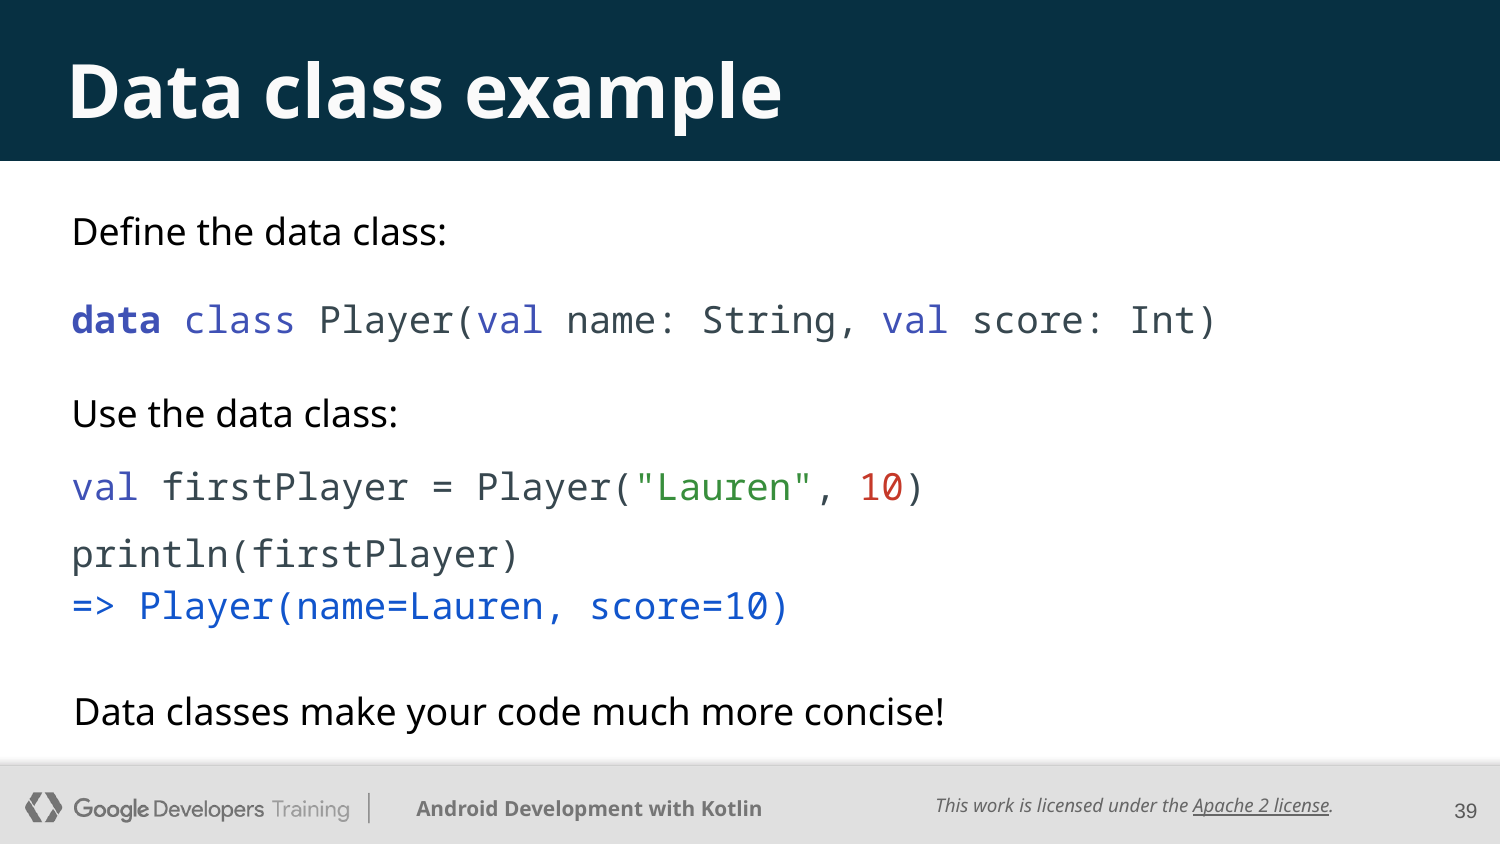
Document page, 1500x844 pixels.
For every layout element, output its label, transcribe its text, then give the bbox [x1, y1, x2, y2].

text_box Use the data class: val firstPlayer = Player("Lauren", 10) println(firstPlayer) => Player(name=Lauren, score=10) [56, 368, 1307, 642]
list Data classes make your code much more concise! [58, 666, 1451, 750]
slide_number 39 [1402, 777, 1493, 842]
title Data class example [51, 28, 1449, 122]
text_box Define the data class: data class Player(val name: String, val score: Int) [56, 185, 1293, 327]
picture [0, 161, 1500, 844]
